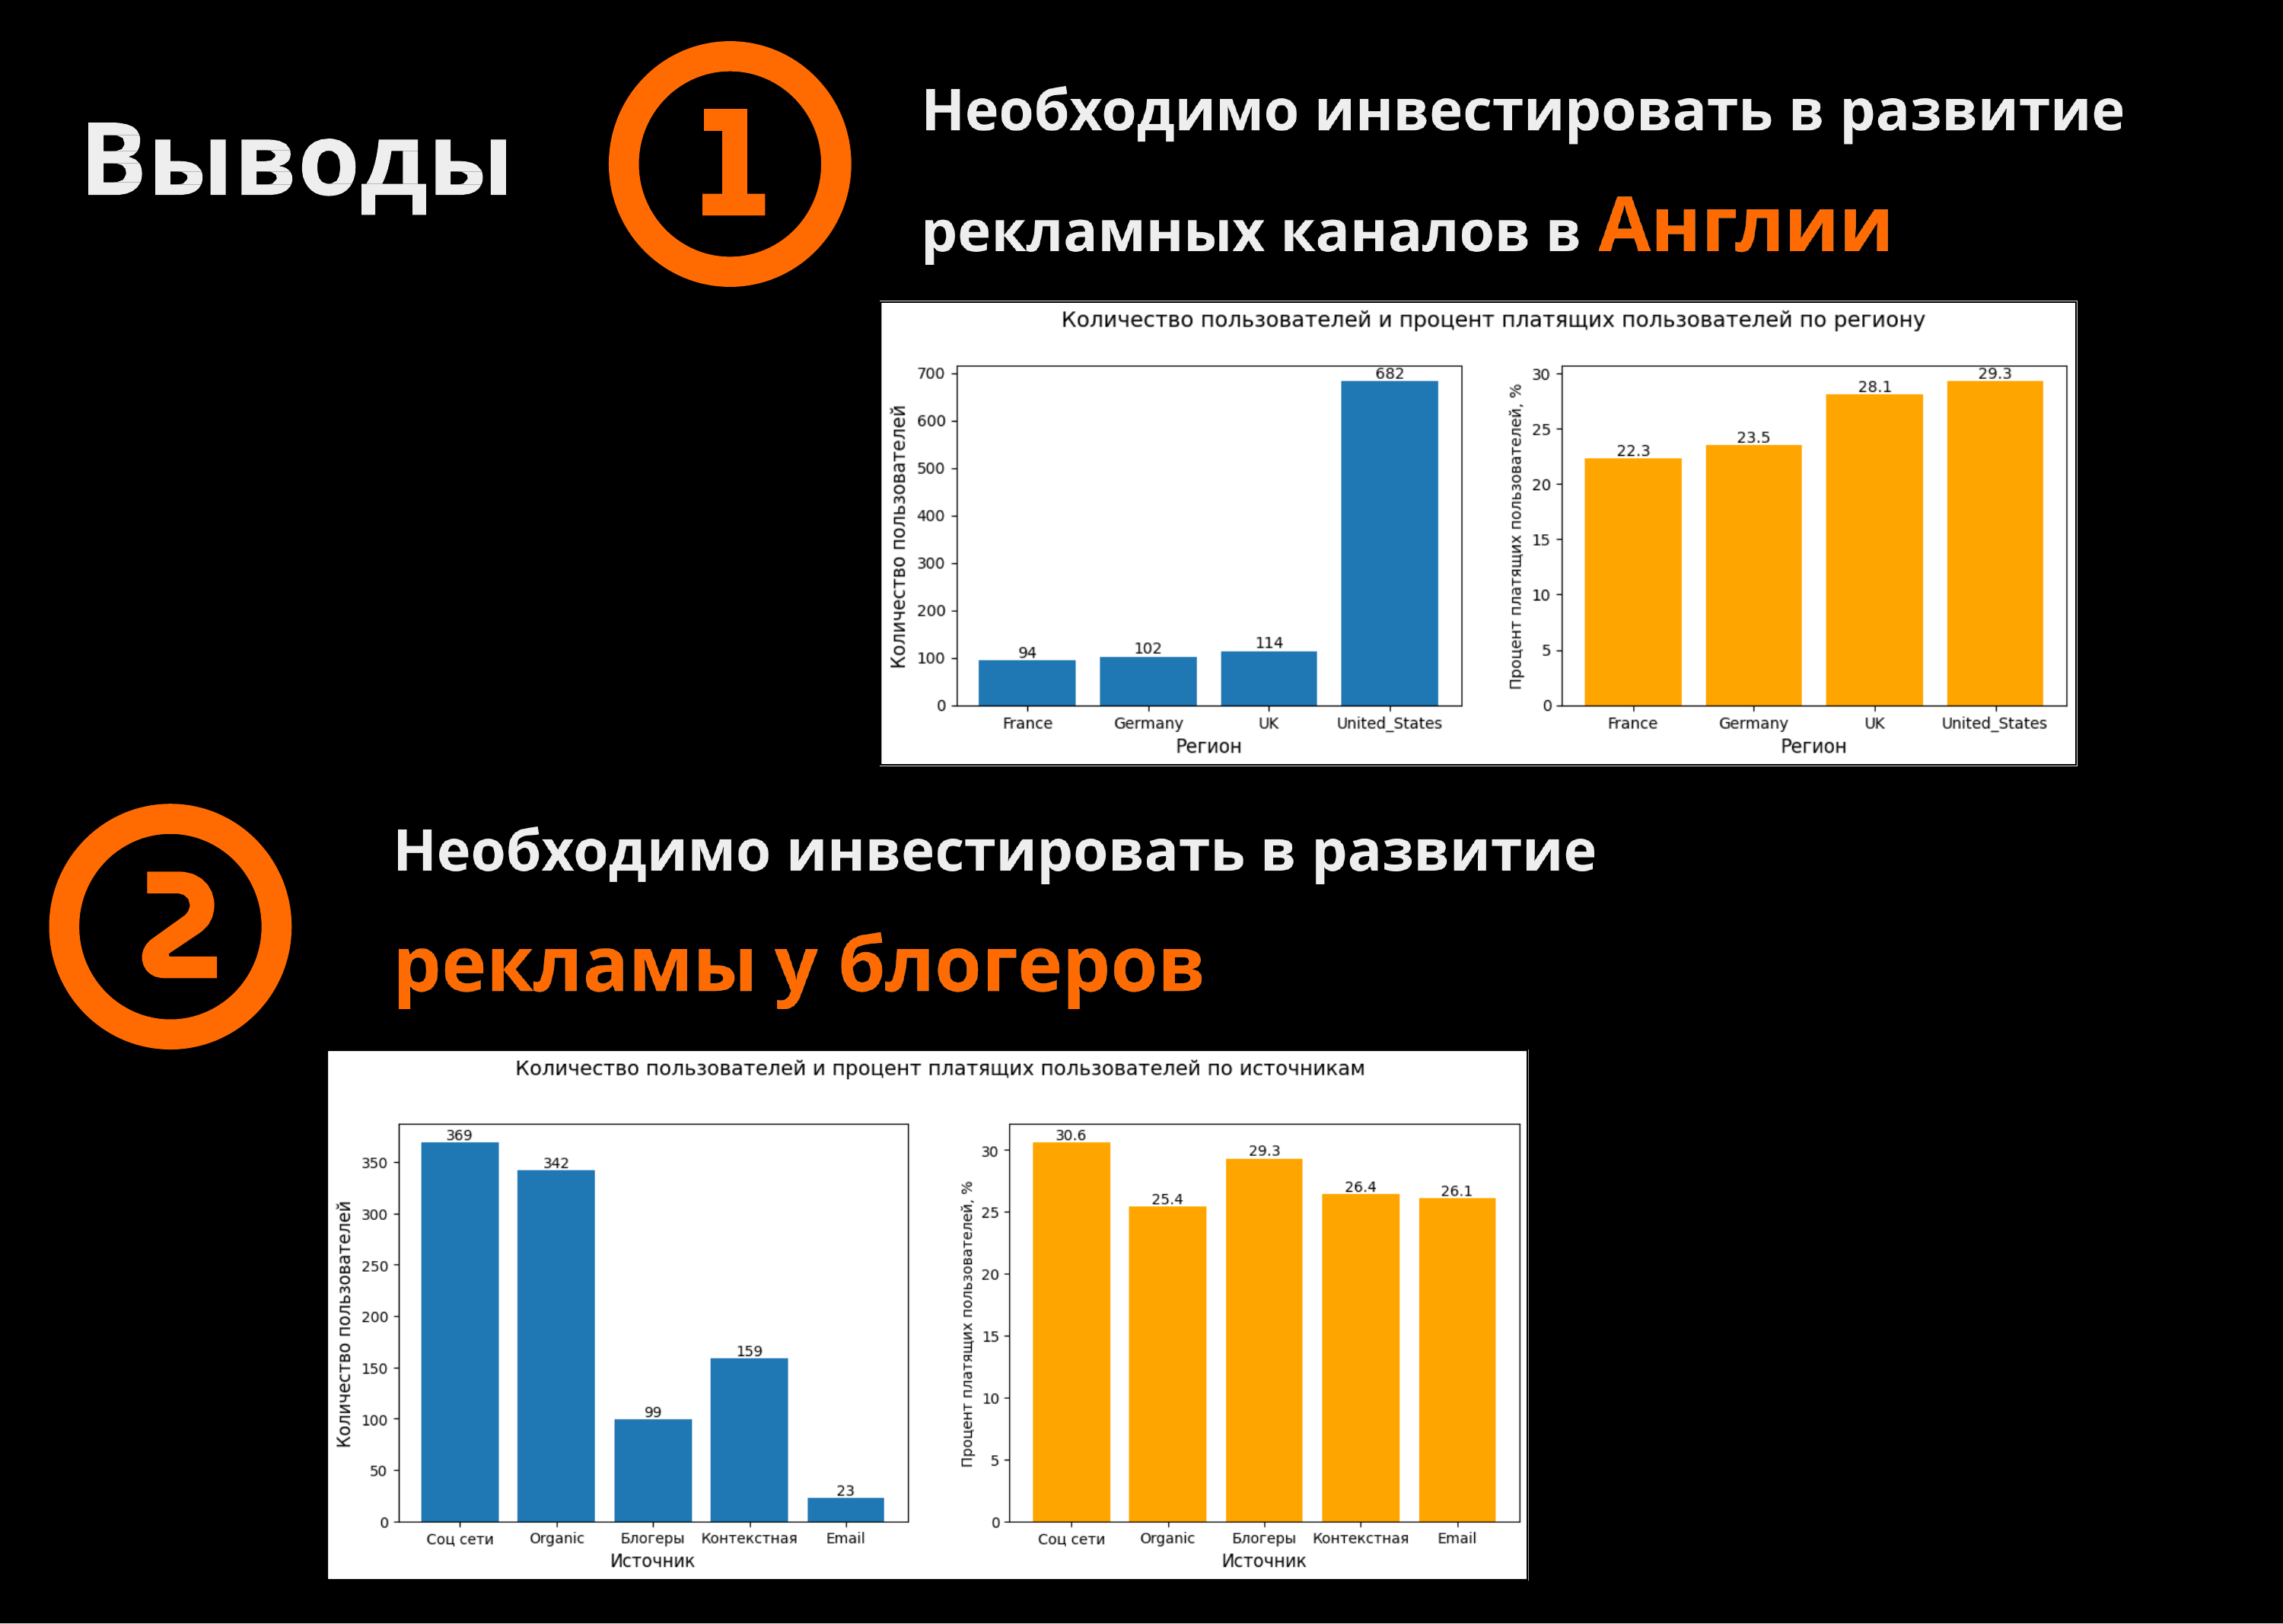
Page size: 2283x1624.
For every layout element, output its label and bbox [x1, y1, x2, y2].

text_box [301, 139, 356, 196]
text_box [49, 804, 292, 1050]
text_box [326, 1049, 1529, 1581]
text_box [879, 301, 2078, 766]
text_box [241, 139, 293, 196]
text_box [361, 139, 426, 215]
text_box [490, 139, 506, 196]
picture [925, 86, 2122, 265]
text_box [210, 139, 226, 196]
text_box [435, 139, 483, 196]
picture [398, 826, 1595, 884]
text_box [608, 41, 852, 288]
text_box [155, 139, 203, 196]
text_box [88, 123, 142, 196]
picture [399, 932, 1202, 1010]
